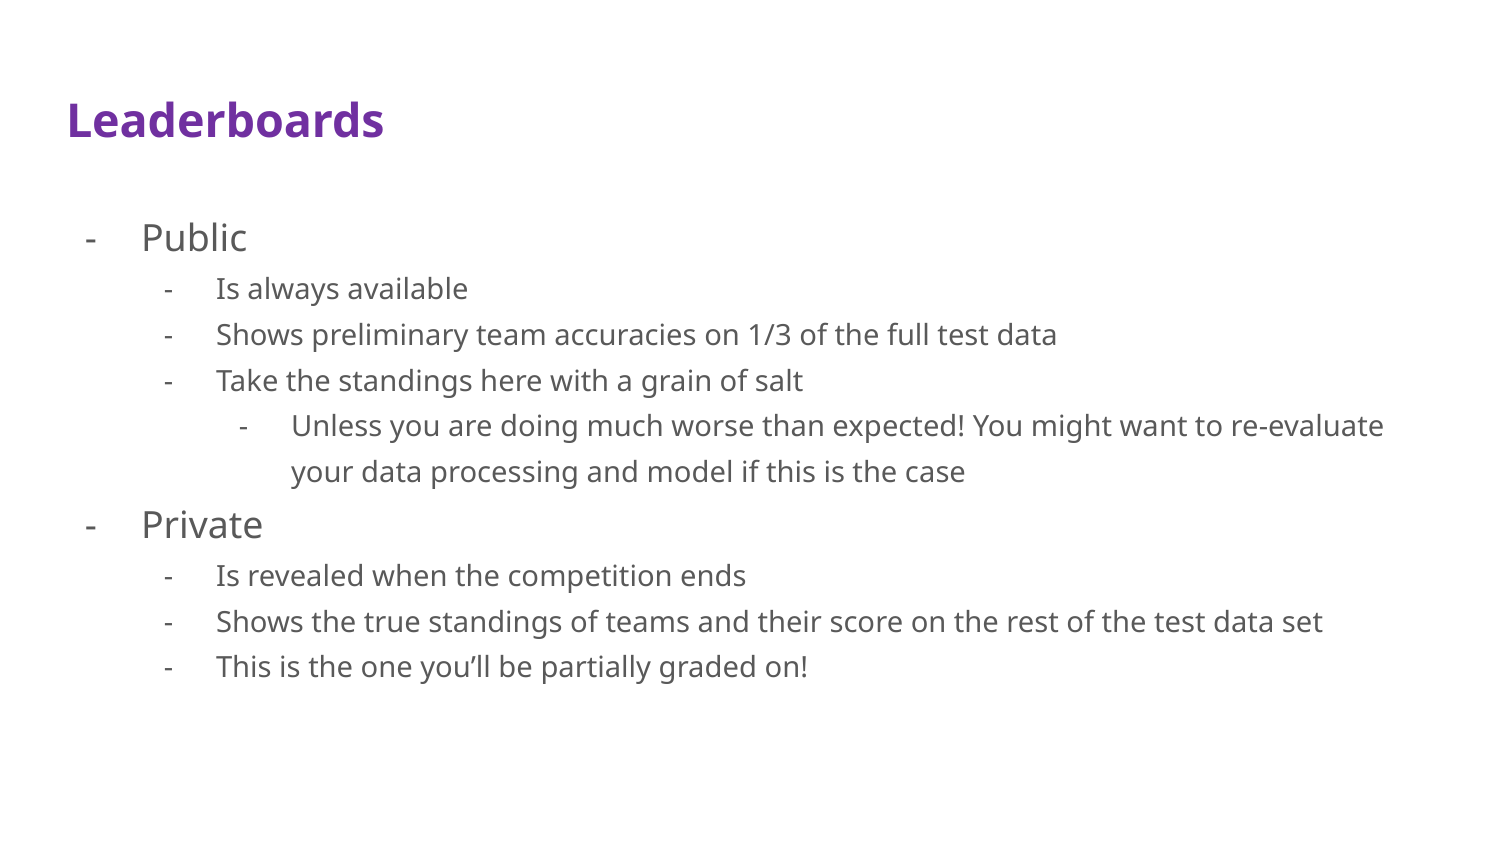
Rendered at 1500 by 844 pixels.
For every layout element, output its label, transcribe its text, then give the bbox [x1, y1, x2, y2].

title Leaderboards [51, 72, 1449, 167]
list Public Is always available Shows preliminary team accuracies on 1/3 of the full test data Take the standings here with a grain of salt Unless you are doing much worse than expected! You might want to re-evaluate your data processing and model if this is the case Private Is revealed when the competition ends Shows the true standings of teams and their score on the rest of the test data set This is the one you’ll be partially graded on! [51, 189, 1449, 750]
